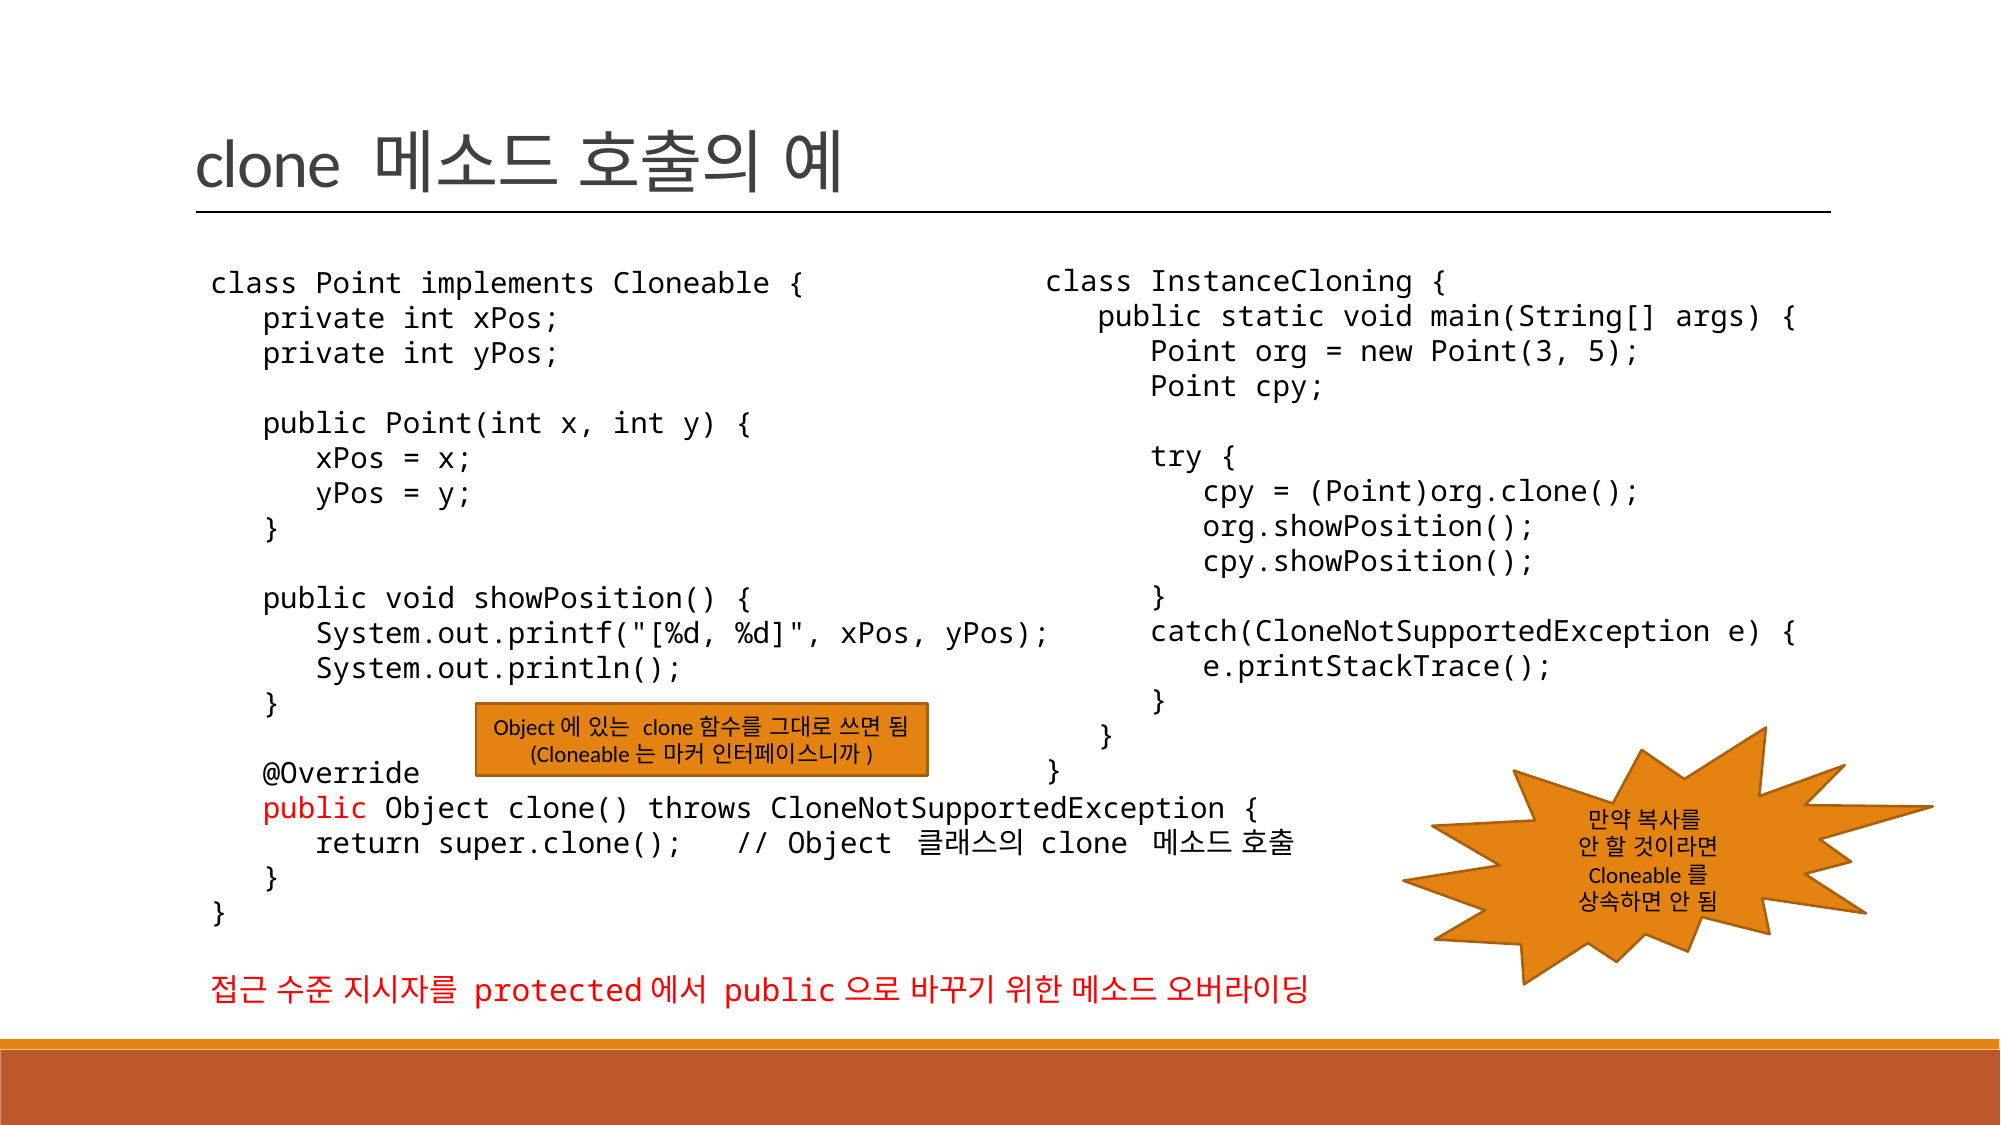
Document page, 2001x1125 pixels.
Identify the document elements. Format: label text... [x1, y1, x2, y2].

text_box class Point implements Cloneable { private int xPos; private int yPos; public Point(int x, int y) { xPos = x; yPos = y; } public void showPosition() { System.out.printf("[%d, %d]", xPos, yPos); System.out.println(); } @Override public Object clone() throws CloneNotSupportedException { return super.clone(); // Object 클래스의 clone 메소드 호출 } } [195, 257, 1333, 937]
text_box clone 메소드 호출의 예 [179, 20, 1830, 210]
text_box class InstanceCloning { public static void main(String[] args) { Point org = new Point(3, 5); Point cpy; try { cpy = (Point)org.clone(); org.showPosition(); cpy.showPosition(); } catch(CloneNotSupportedException e) { e.printStackTrace(); } } } [1030, 254, 1830, 794]
text_box Object에 있는 clone함수를 그대로 쓰면 됨 (Cloneable는 마커 인터페이스니까) [475, 702, 929, 777]
text_box 접근 수준 지시자를 protected에서 public으로 바꾸기 위한 메소드 오버라이딩 [195, 943, 1547, 1015]
text_box 만약 복사를 안 할 것이라면 Cloneable를 상속하면 안 됨 [1402, 726, 1935, 986]
